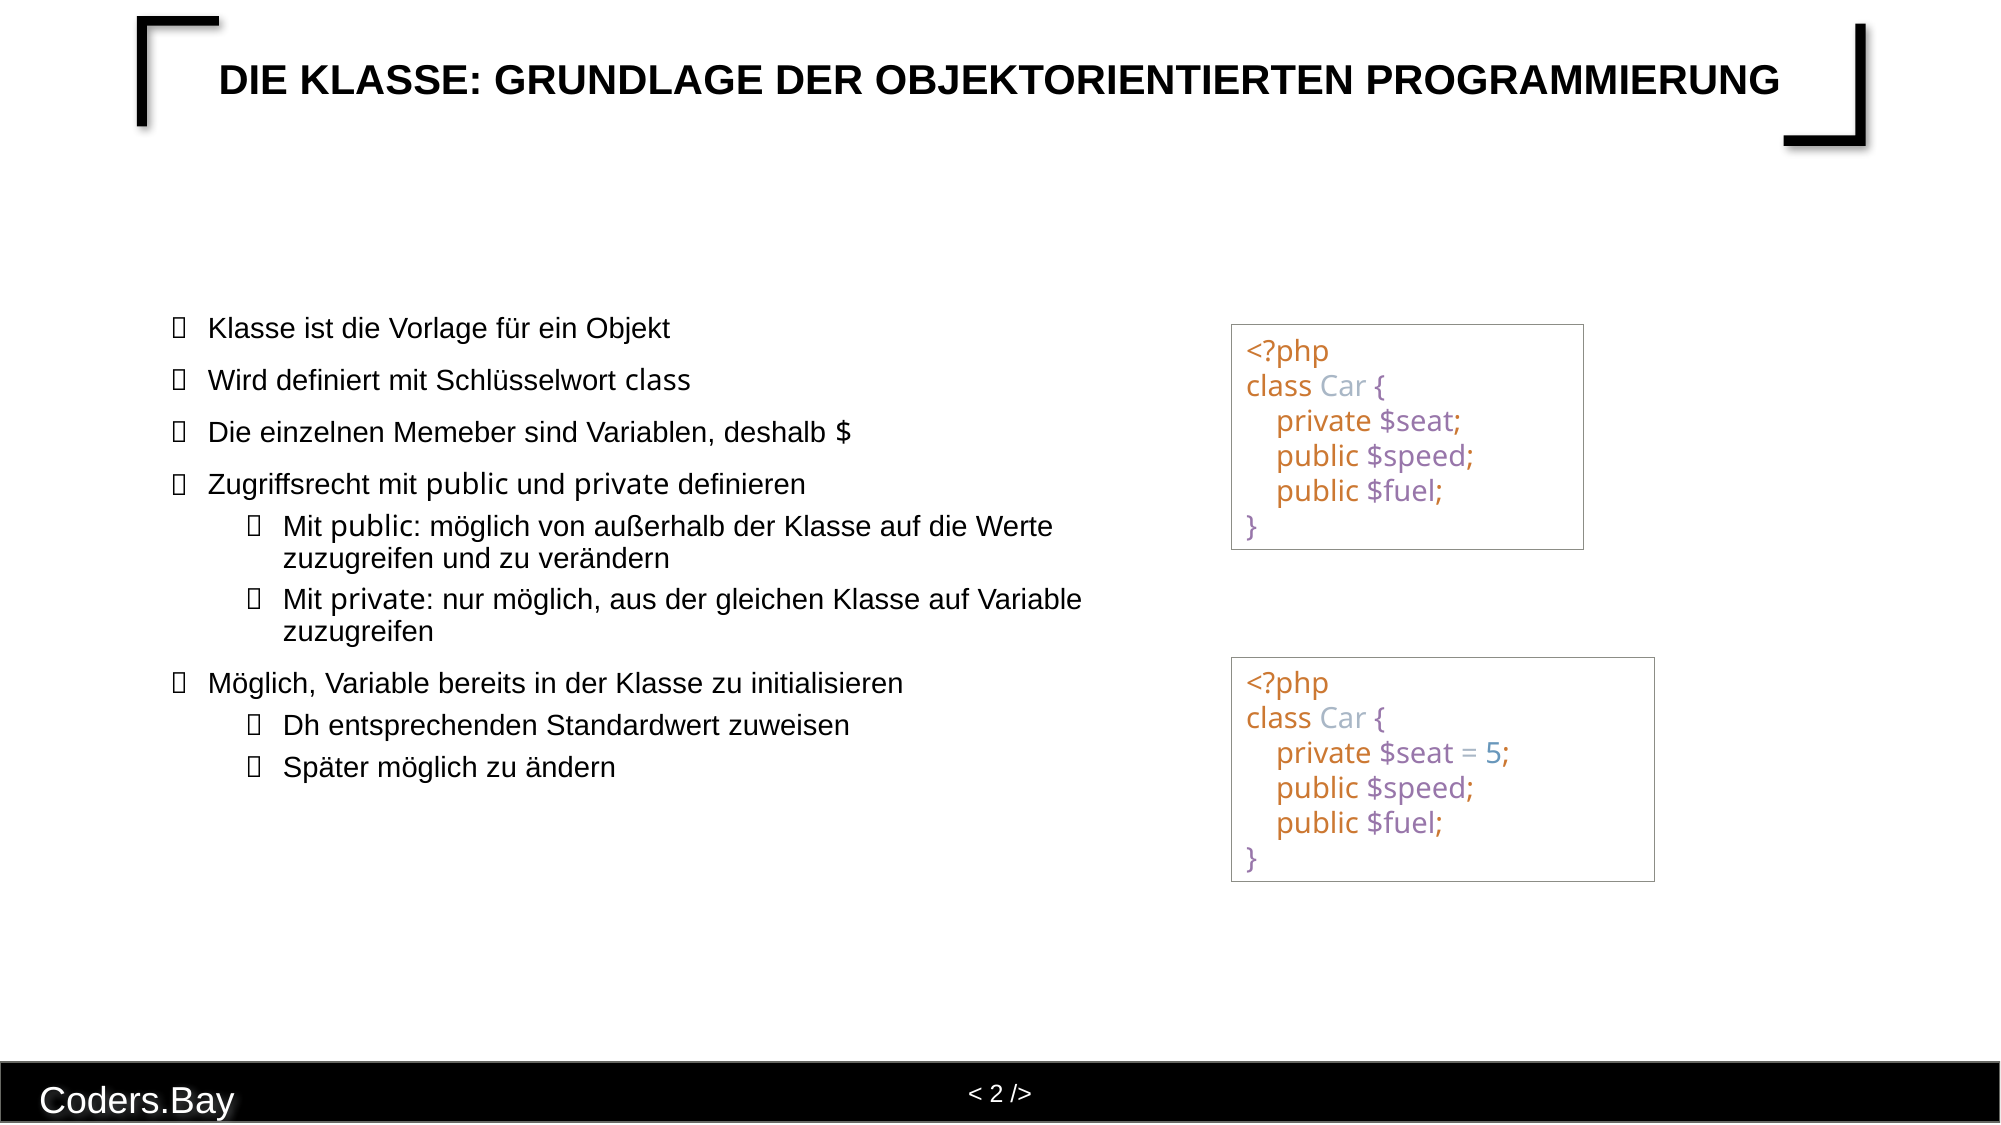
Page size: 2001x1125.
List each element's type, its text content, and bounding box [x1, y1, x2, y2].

list Klasse ist die Vorlage für ein Objekt Wird definiert mit Schlüsselwort class Die einzelnen Memeber sind Variablen, deshalb $ Zugriffsrecht mit public und private definieren Mit public: möglich von außerhalb der Klasse auf die Werte zuzugreifen und zu verändern Mit private: nur möglich, aus der gleichen Klasse auf Variable zuzugreifen Möglich, Variable bereits in der Klasse zu initialisieren Dh entsprechenden Standardwert zuweisen Später möglich zu ändern [155, 305, 1175, 797]
text_box <?php class Car { private $seat; public $speed; public $fuel; } [1231, 324, 1584, 550]
text_box <?php class Car { private $seat = 5; public $speed; public $fuel; } [1231, 657, 1655, 882]
title Die Klasse: Grundlage der objektorientierten Programmierung [155, 36, 1845, 127]
